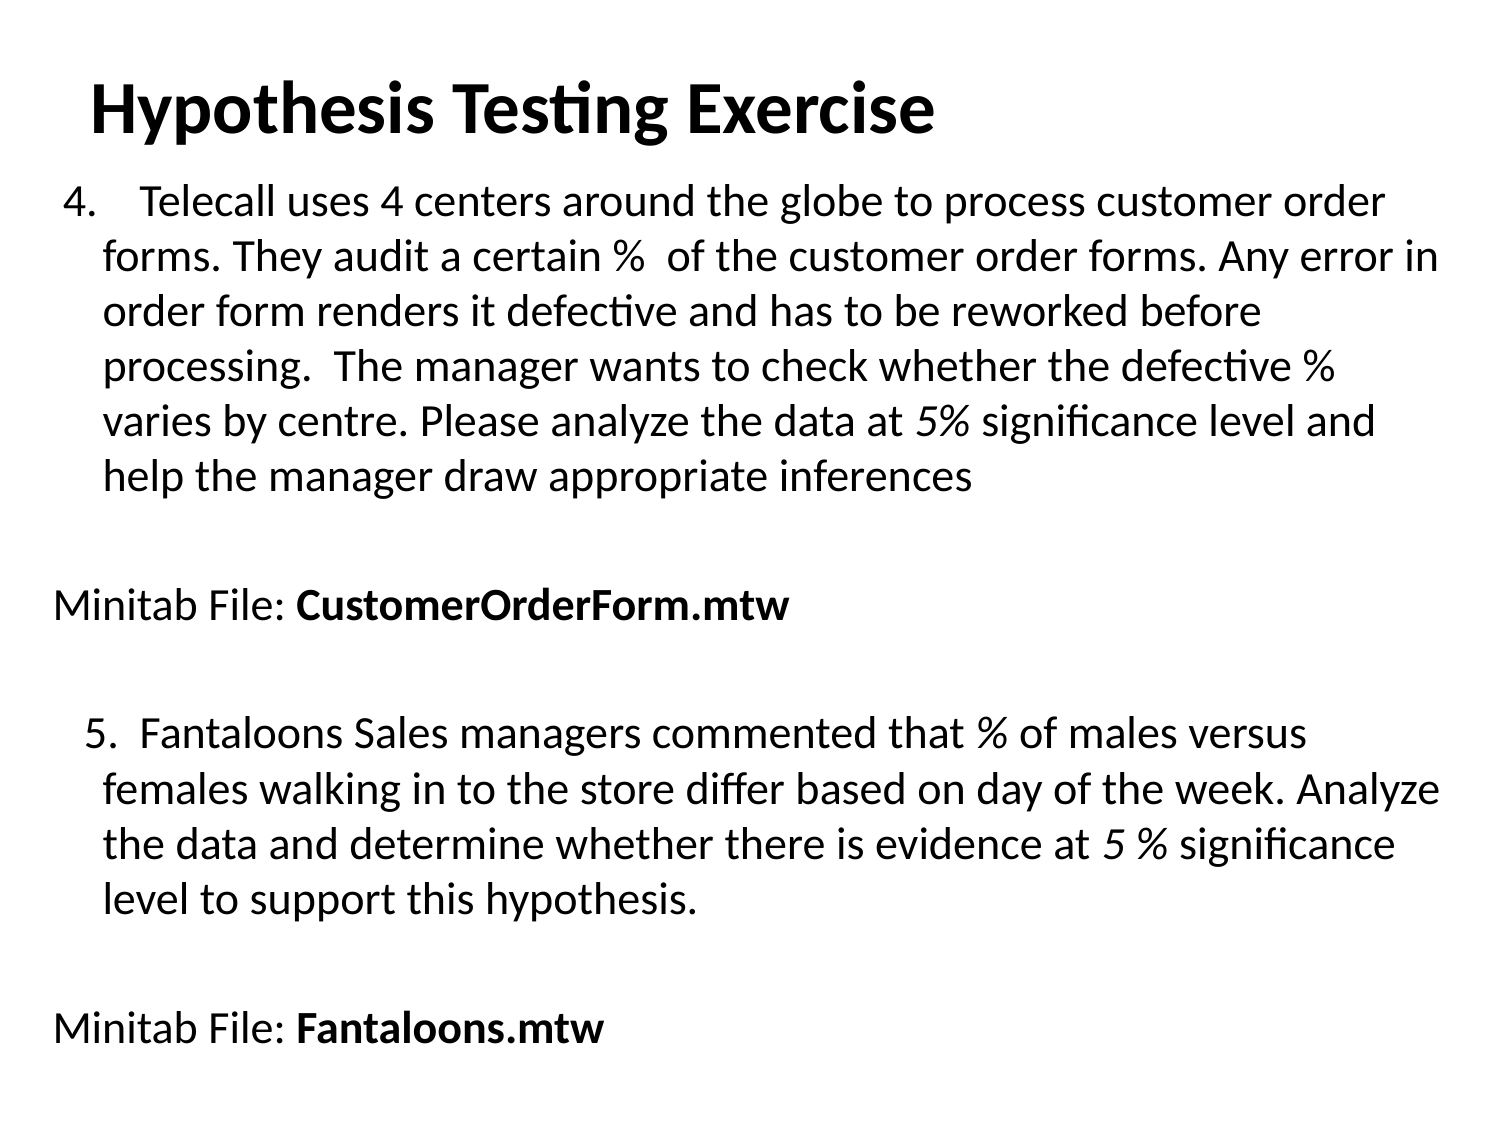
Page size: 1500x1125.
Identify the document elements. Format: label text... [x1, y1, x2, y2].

title Hypothesis Testing Exercise [75, 45, 1425, 162]
list 4. Telecall uses 4 centers around the globe to process customer order forms. They audit a certain % of the customer order forms. Any error in order form renders it defective and has to be reworked before processing. The manager wants to check whether the defective % varies by centre. Please analyze the data at 5% significance level and help the manager draw appropriate inferences Minitab File: CustomerOrderForm.mtw 5. Fantaloons Sales managers commented that % of males versus females walking in to the store differ based on day of the week. Analyze the data and determine whether there is evidence at 5 % significance level to support this hypothesis. Minitab File: Fantaloons.mtw [37, 162, 1475, 1075]
